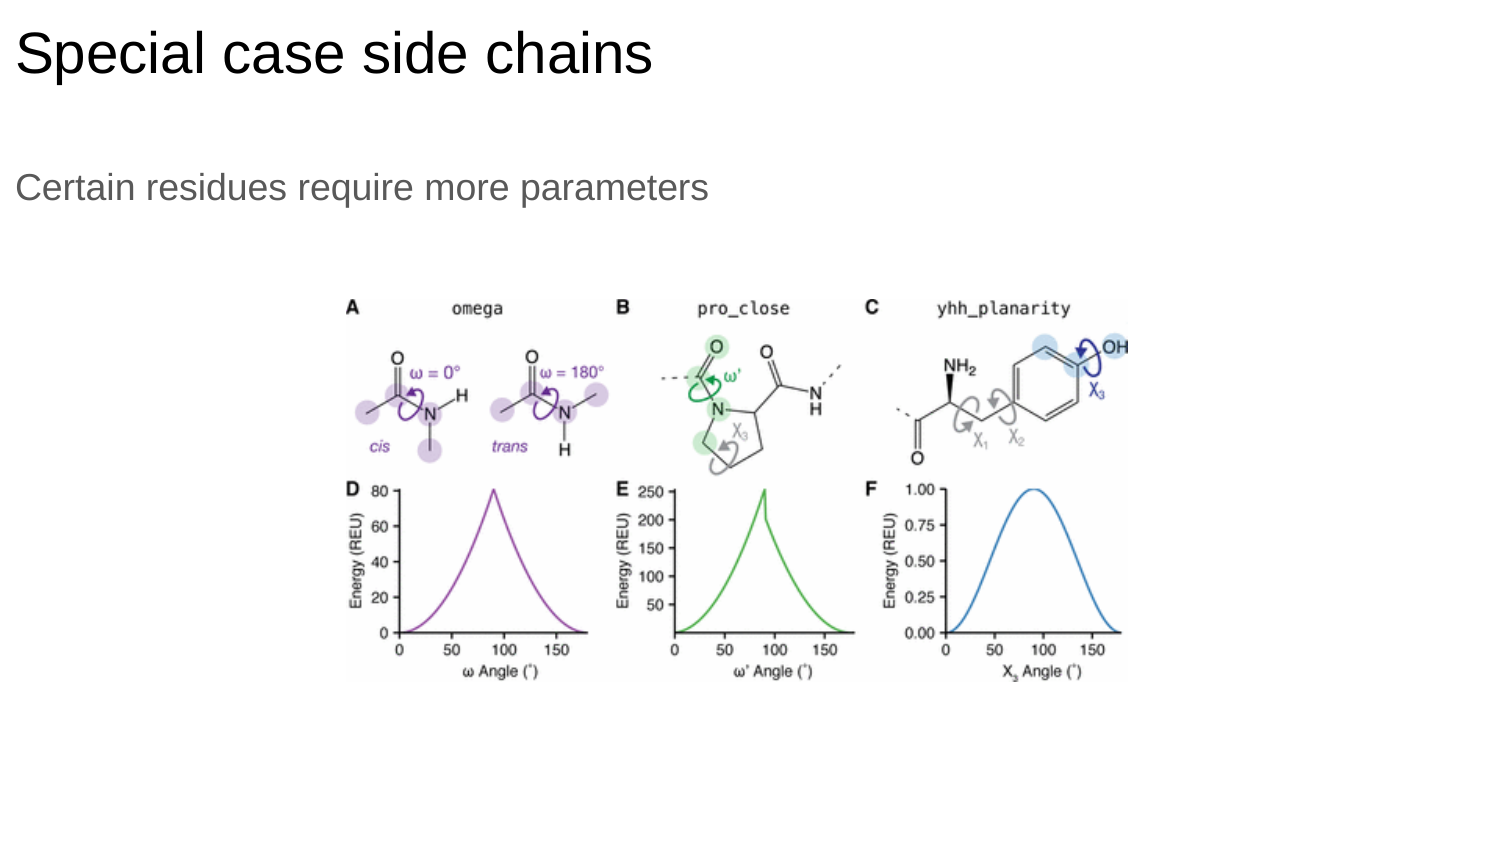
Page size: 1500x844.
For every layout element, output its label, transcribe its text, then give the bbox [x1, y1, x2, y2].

title Special case side chains [0, 0, 1500, 116]
picture [345, 299, 1128, 682]
list Certain residues require more parameters [0, 141, 1398, 257]
